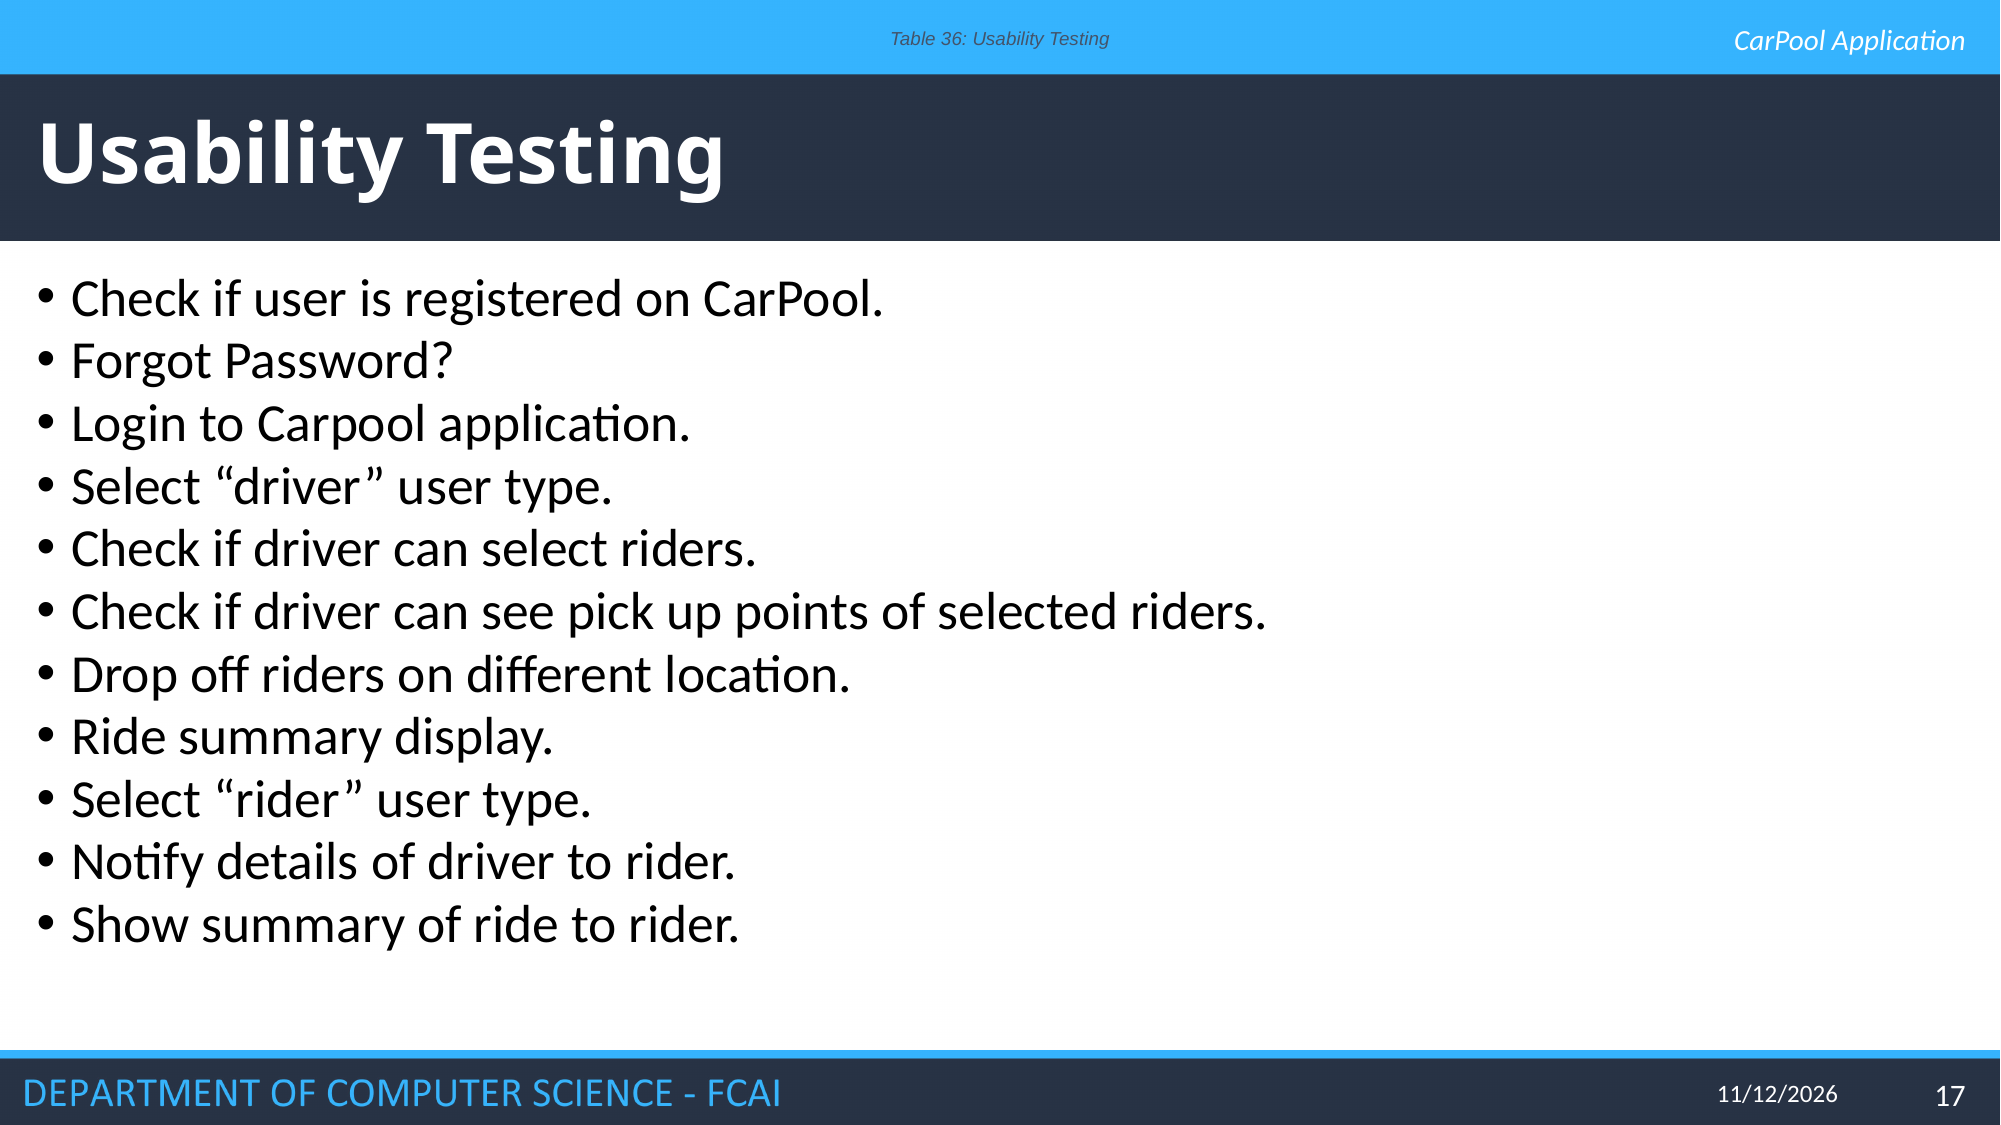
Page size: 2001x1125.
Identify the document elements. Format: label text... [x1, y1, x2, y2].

picture [0, 0, 2000, 1125]
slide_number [1684, 1062, 1872, 1123]
slide_number 17 [1871, 1063, 1981, 1124]
title Usability Testing [21, 81, 1981, 232]
list Check if user is registered on CarPool. Forgot Password? Login to Carpool application. Select “driver” user type. Check if driver can select riders. Check if driver can see pick up points of selected riders. Drop off riders on different location. Ride summary display. Select “rider” user type. Notify details of driver to rider. Show summary of ride to rider. [21, 262, 1981, 1021]
text_box Table 36: Usability Testing [875, 18, 1125, 57]
